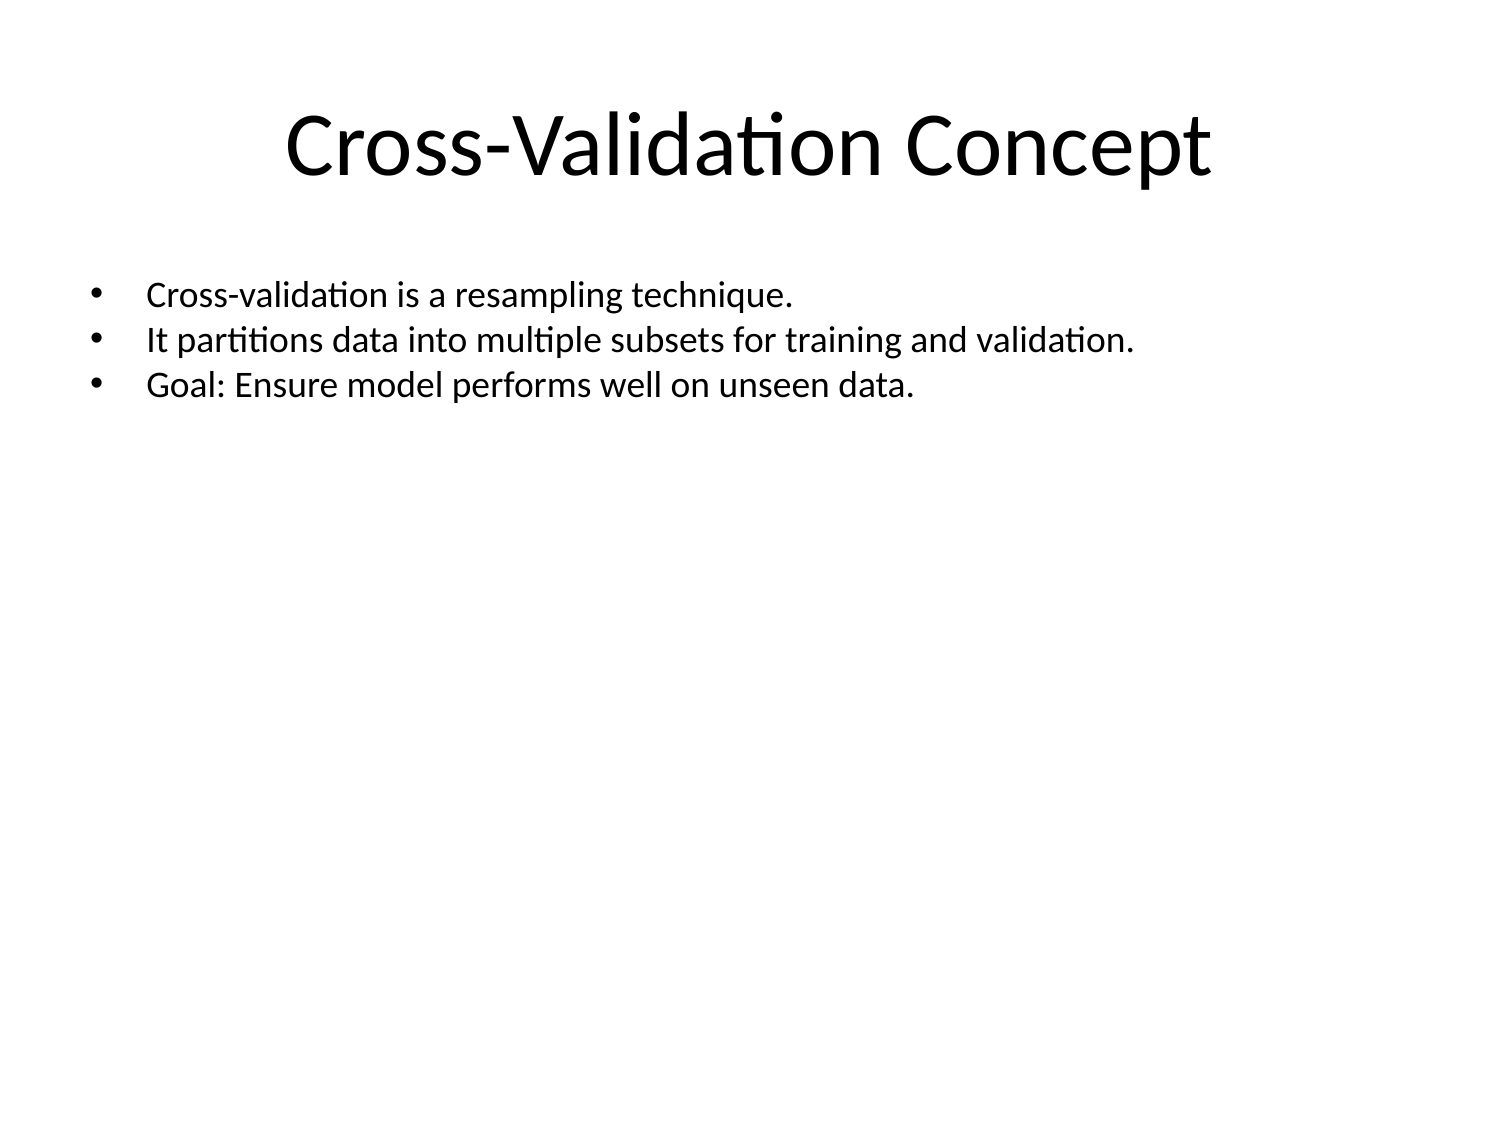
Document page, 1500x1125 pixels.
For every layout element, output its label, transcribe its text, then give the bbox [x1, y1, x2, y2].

title Cross-Validation Concept [75, 45, 1425, 233]
list Cross-validation is a resampling technique. It partitions data into multiple subsets for training and validation. Goal: Ensure model performs well on unseen data. [75, 262, 1425, 1005]
